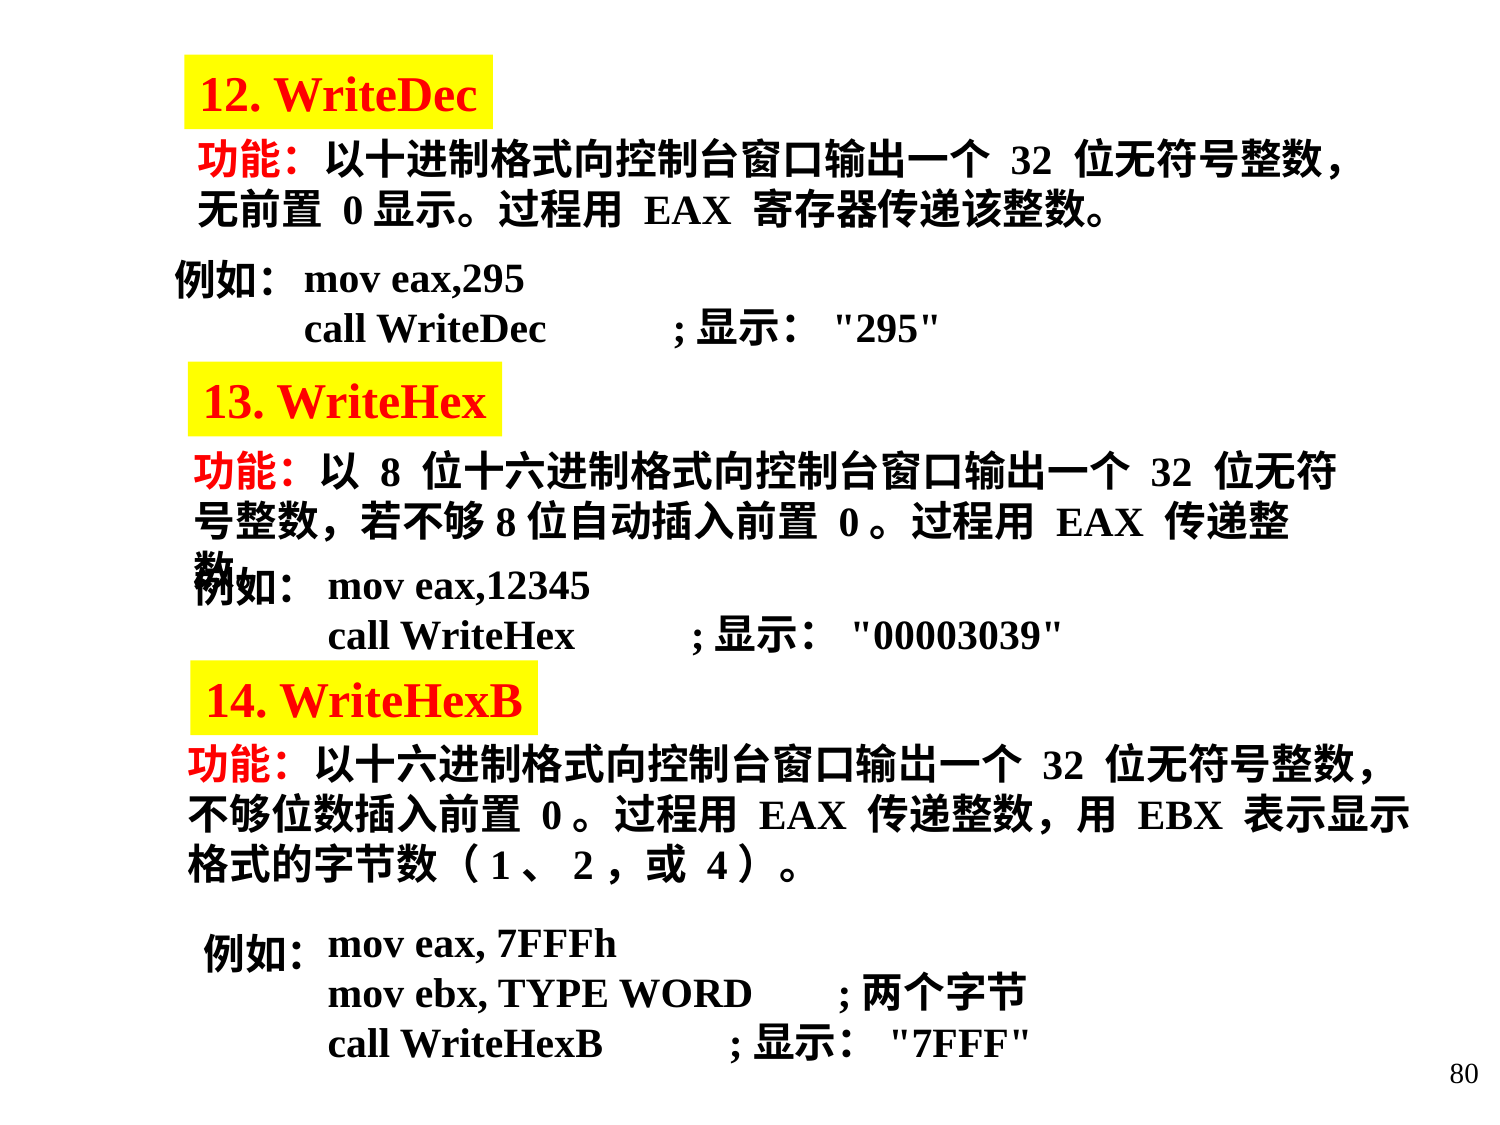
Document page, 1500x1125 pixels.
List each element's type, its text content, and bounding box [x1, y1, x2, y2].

slide_number 80 [1376, 1046, 1495, 1122]
text_box 功能：以 8 位十六进制格式向控制台窗口输出一个 32 位无符号整数，若不够8位自动插入前置 0。过程用 EAX 传递整数。 [178, 437, 1376, 603]
text_box 功能：以十进制格式向控制台窗口输出一个 32 位无符号整数，无前置 0显示。过程用 EAX 寄存器传递该整数。 [183, 125, 1388, 241]
text_box mov eax,12345 call WriteHex ;显示："00003039" [312, 550, 1341, 666]
text_box 13. WriteHex [187, 361, 503, 437]
text_box 14. WriteHexB [190, 660, 538, 736]
text_box 12. WriteDec [184, 54, 493, 130]
text_box 例如： [188, 920, 390, 985]
text_box mov eax,295 call WriteDec ;显示："295" [289, 243, 1040, 359]
text_box 例如： [178, 553, 349, 619]
text_box mov eax, 7FFFh mov ebx, TYPE WORD ;两个字节 call WriteHexB ;显示："7FFF" [312, 908, 1127, 1074]
text_box 例如： [159, 246, 325, 311]
text_box 功能：以十六进制格式向控制台窗口输岀一个 32 位无符号整数，不够位数插入前置 0。过程用 EAX 传递整数，用 EBX 表示显示格式的字节数（1、2，或 4）。 [173, 730, 1440, 896]
